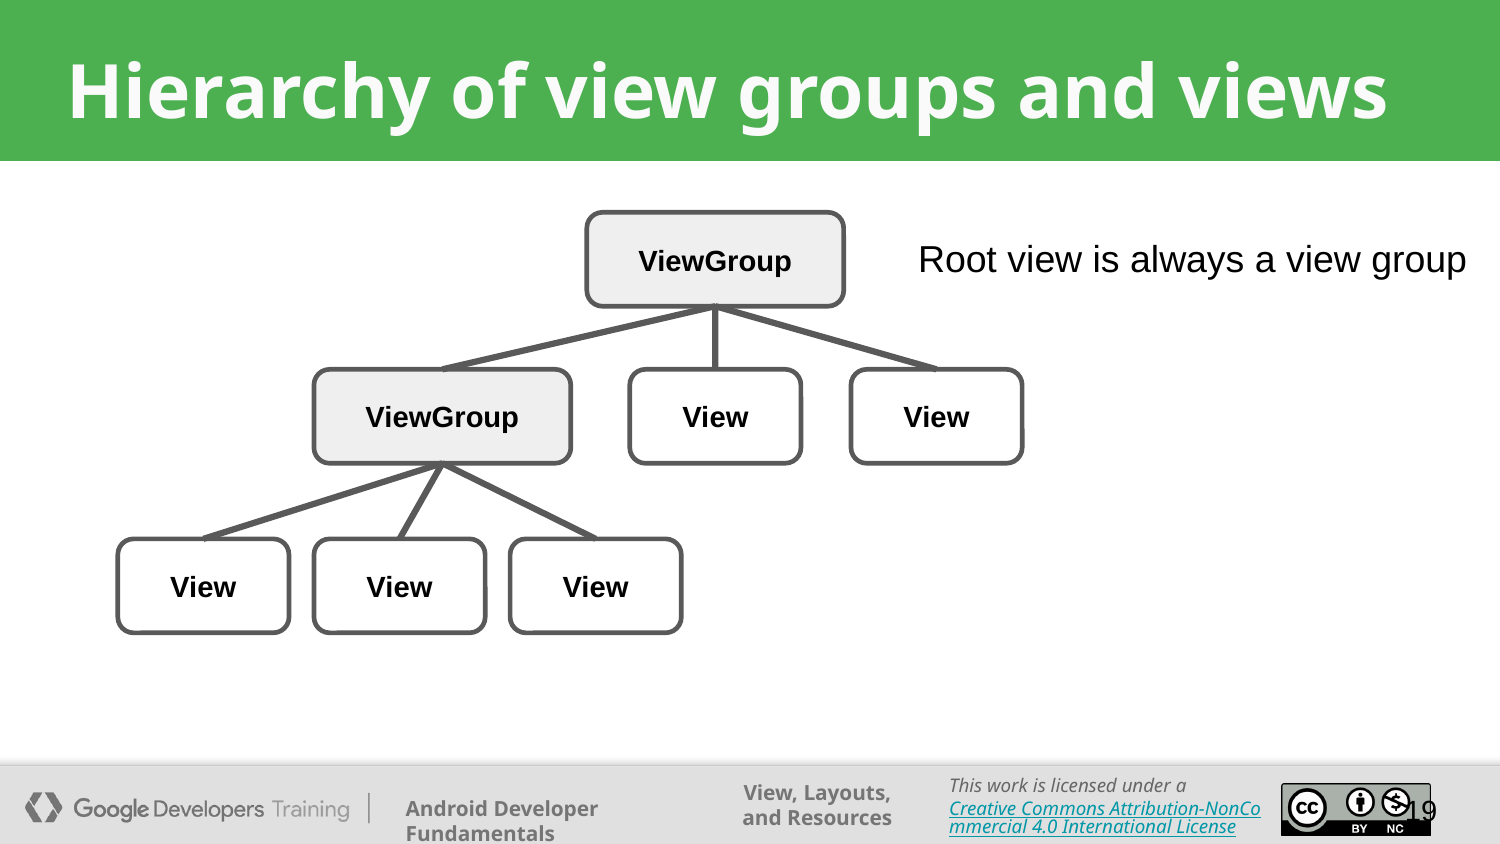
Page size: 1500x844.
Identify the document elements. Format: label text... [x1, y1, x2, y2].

text_box View [510, 538, 682, 633]
text_box View [850, 369, 1023, 464]
text_box ViewGroup [586, 212, 844, 304]
text_box Root view is always a view group [903, 220, 1500, 285]
text_box View [117, 538, 290, 633]
picture [0, 161, 1500, 844]
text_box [203, 462, 398, 540]
text_box View [629, 379, 801, 464]
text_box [399, 462, 441, 540]
text_box ViewGroup [313, 369, 571, 461]
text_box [715, 305, 937, 370]
slide_number ‹#› [1389, 777, 1480, 842]
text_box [442, 462, 596, 540]
text_box View [313, 547, 486, 633]
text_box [442, 305, 713, 370]
title Hierarchy of view groups and views [51, 28, 1449, 122]
